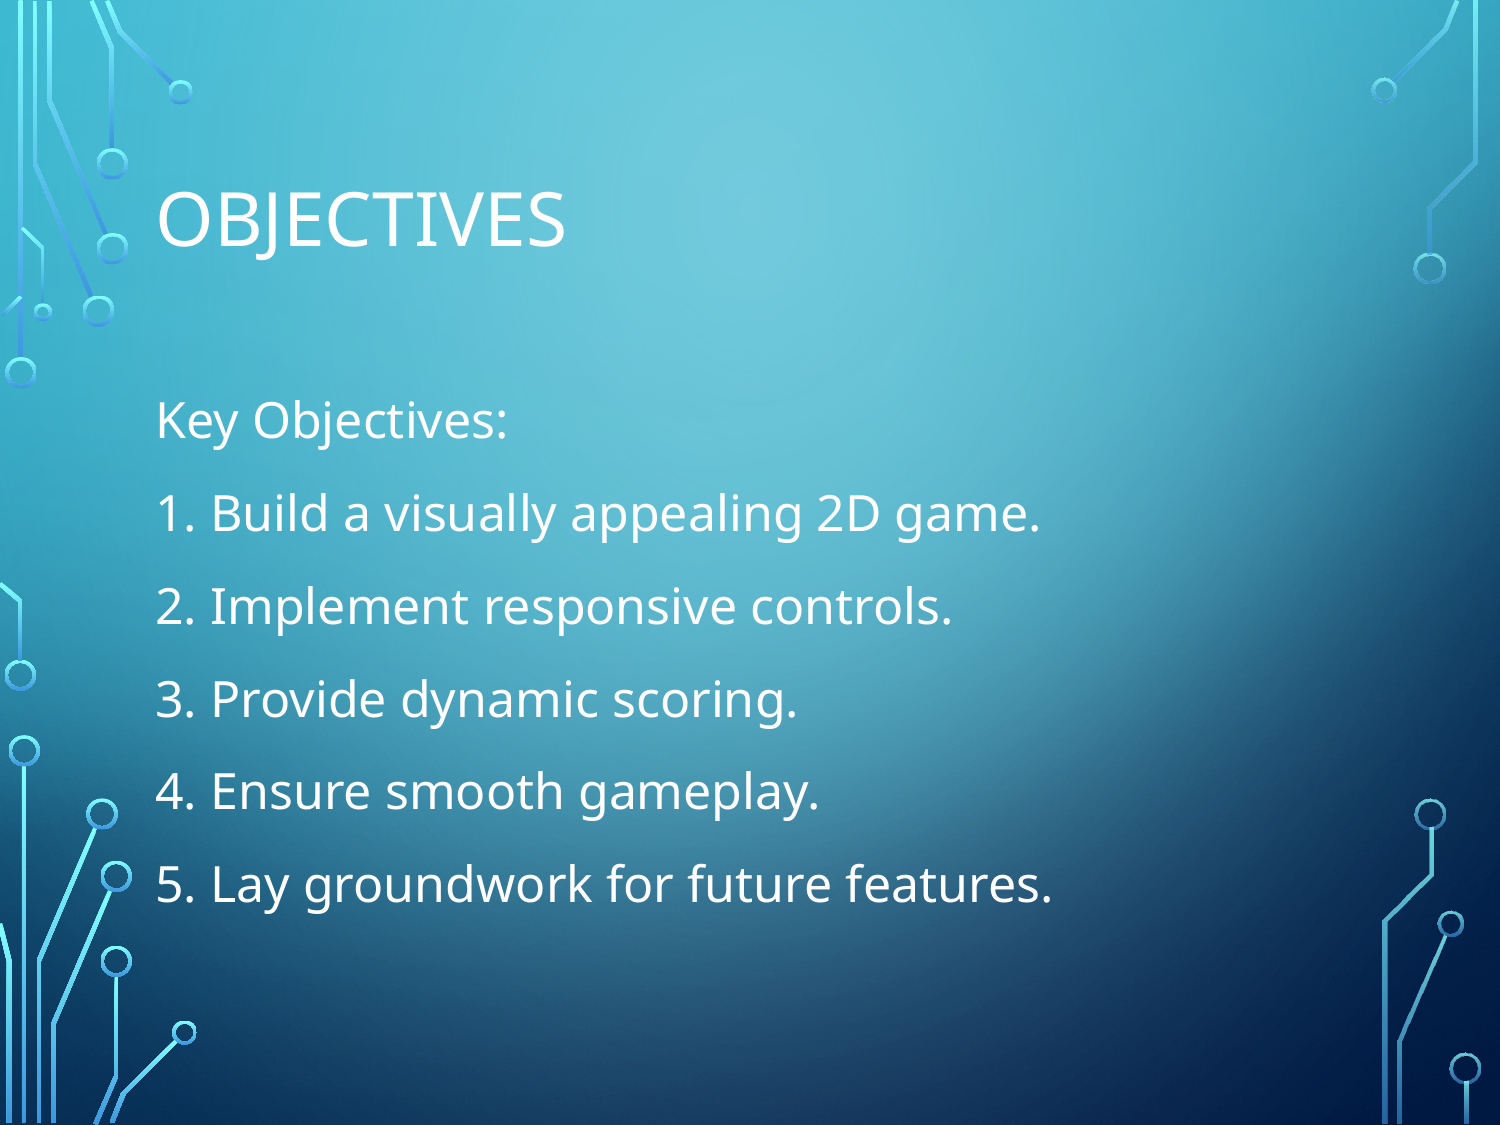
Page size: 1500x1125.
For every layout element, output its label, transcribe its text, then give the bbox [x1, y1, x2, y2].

title Objectives [140, 101, 1360, 344]
list Key Objectives: 1. Build a visually appealing 2D game. 2. Implement responsive controls. 3. Provide dynamic scoring. 4. Ensure smooth gameplay. 5. Lay groundwork for future features. [140, 369, 1360, 950]
